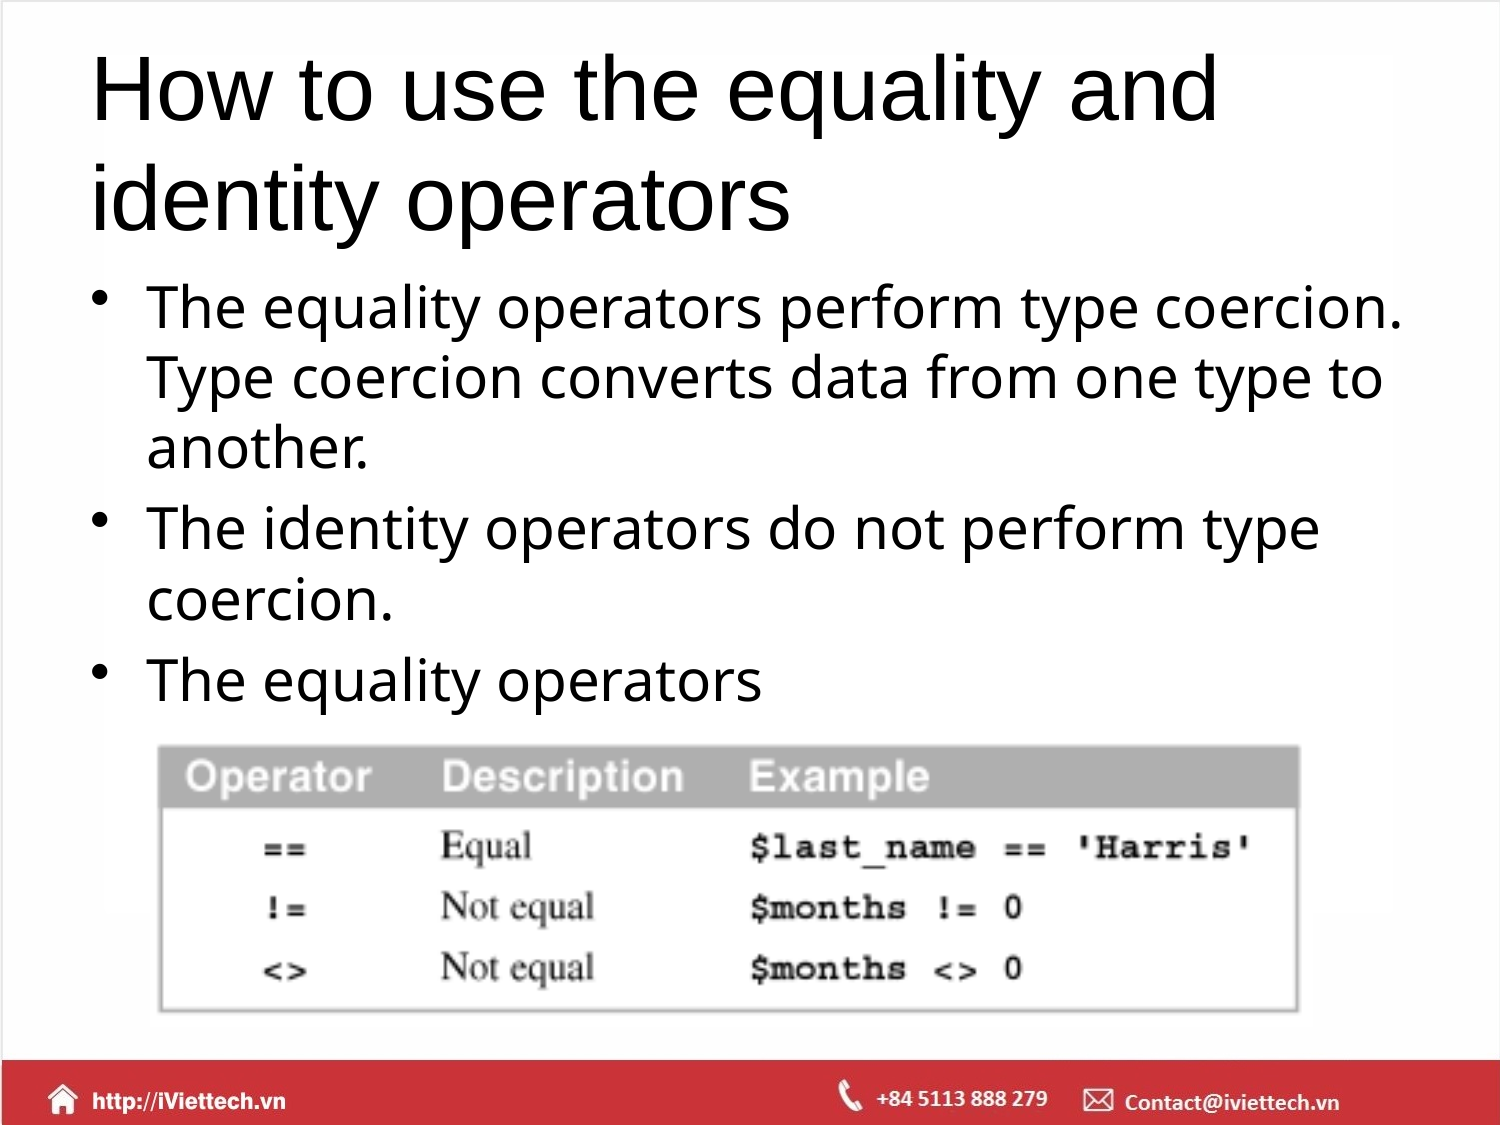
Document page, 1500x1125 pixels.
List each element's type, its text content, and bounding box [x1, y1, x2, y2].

title How to use the equality and identity operators [74, 44, 1426, 233]
list The equality operators perform type coercion. Type coercion converts data from one type to another. The identity operators do not perform type coercion. The equality operators [74, 262, 1426, 1006]
picture [0, 0, 1500, 1125]
